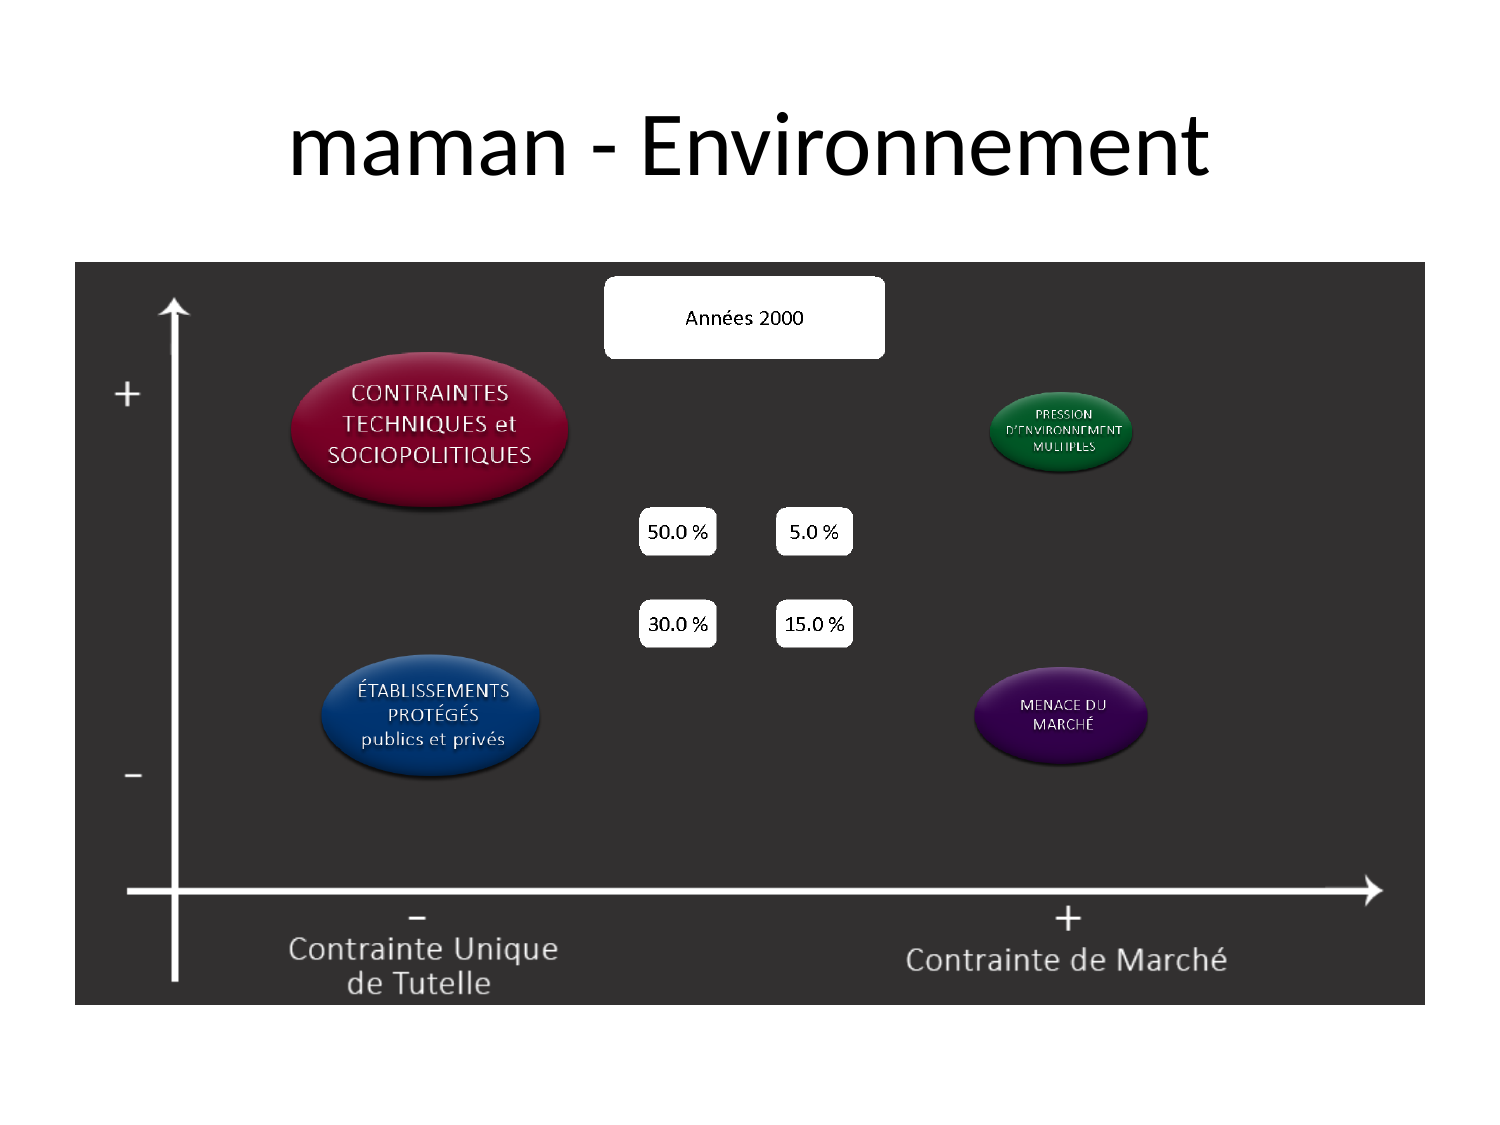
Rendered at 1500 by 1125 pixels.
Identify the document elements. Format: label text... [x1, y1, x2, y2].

picture [74, 262, 1426, 1006]
title maman - Environnement [75, 45, 1425, 233]
